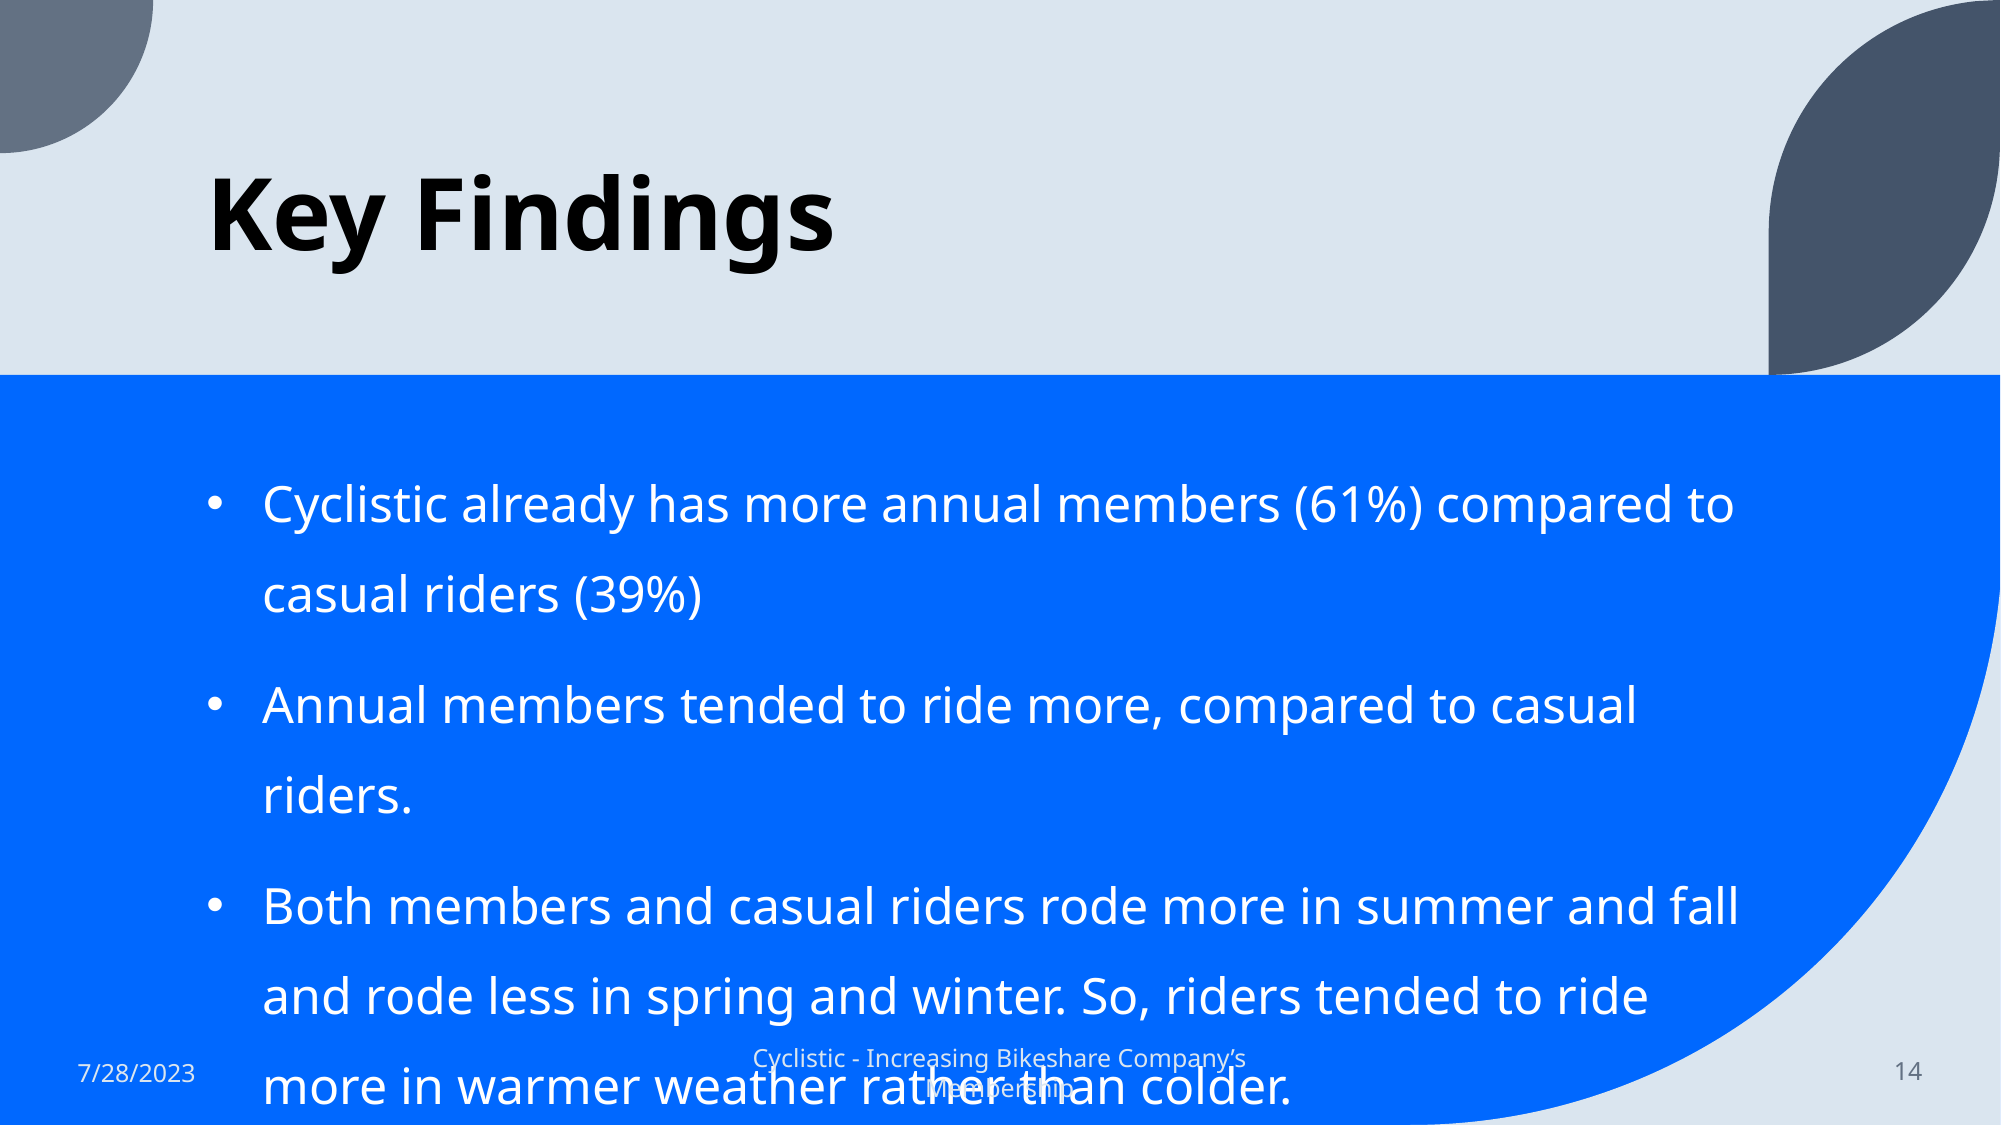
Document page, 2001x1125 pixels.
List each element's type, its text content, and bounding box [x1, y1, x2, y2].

slide_number 14 [1674, 1042, 1938, 1103]
list Cyclistic already has more annual members (61%) compared to casual riders (39%) Annual members tended to ride more, compared to casual riders. Both members and casual riders rode more in summer and fall and rode less in spring and winter. So, riders tended to ride more in warmer weather rather than colder. [191, 435, 1796, 999]
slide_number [62, 1042, 513, 1103]
title Key Findings [191, 62, 1796, 280]
footer Cyclistic - Increasing Bikeshare Company’s Membership [662, 1042, 1338, 1103]
